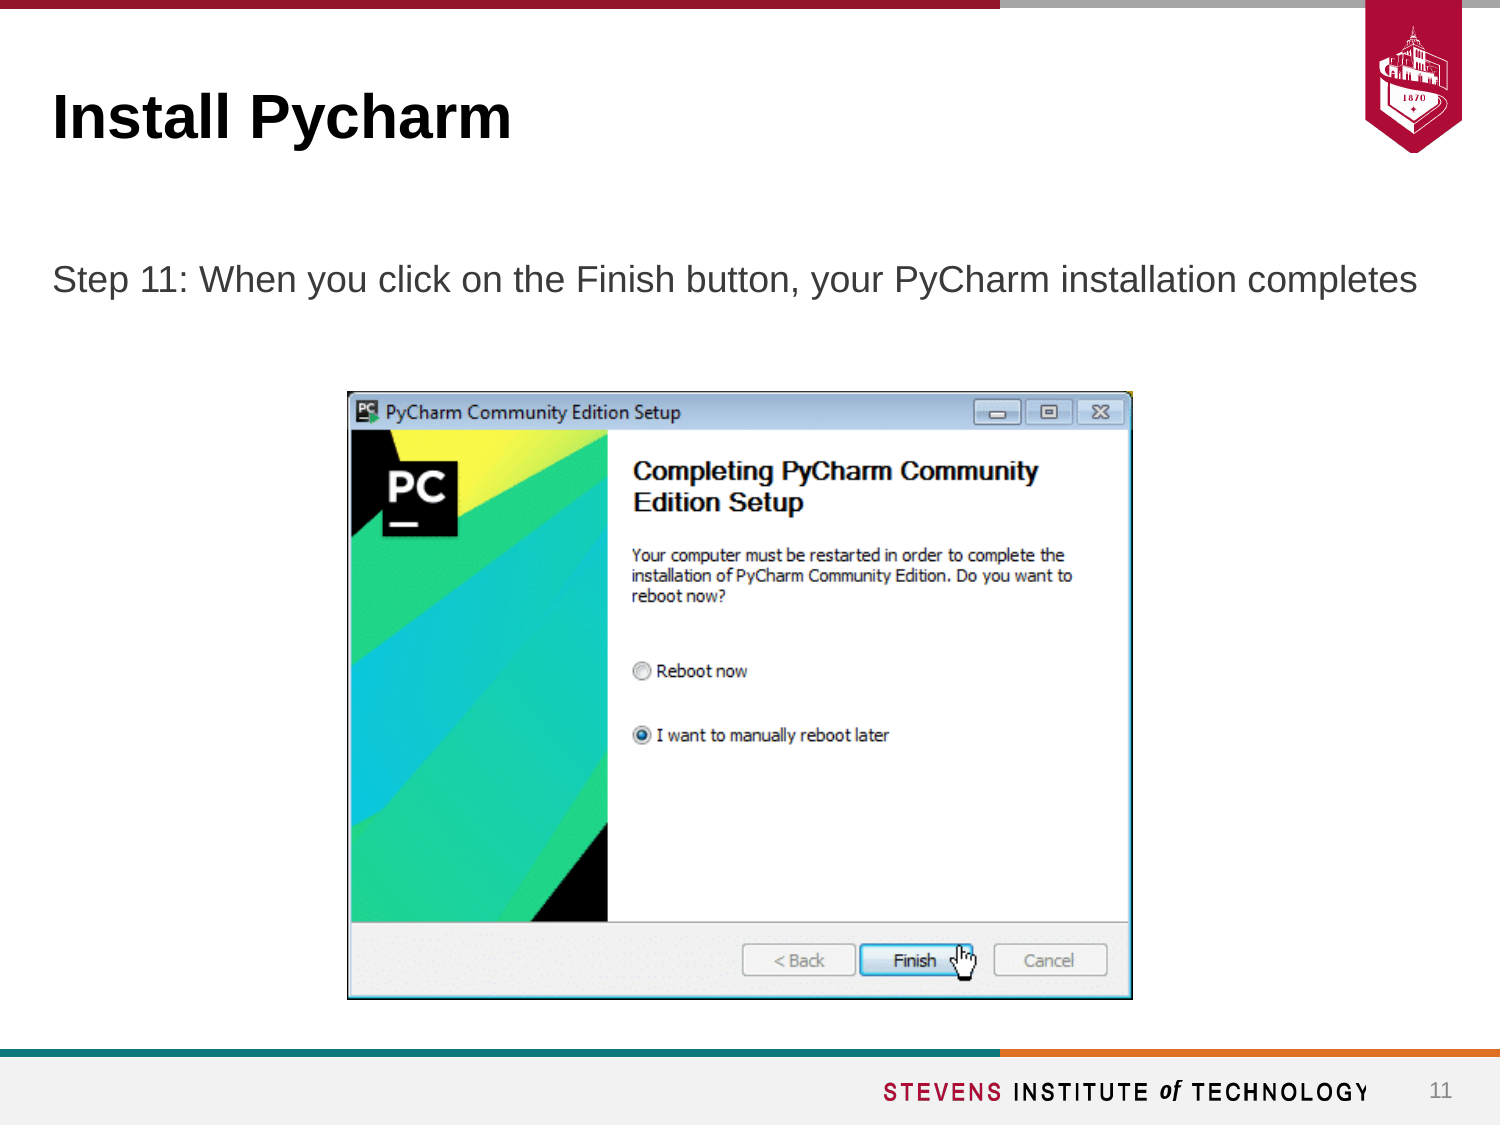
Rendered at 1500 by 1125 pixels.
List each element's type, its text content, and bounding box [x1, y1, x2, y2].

slide_number 11 [1401, 1059, 1481, 1120]
picture [1365, 0, 1462, 153]
title Install Pycharm [37, 68, 1236, 157]
picture [346, 391, 1134, 1000]
list Step 11: When you click on the Finish button, your PyCharm installation completes [37, 222, 1463, 942]
picture [884, 1080, 1366, 1101]
